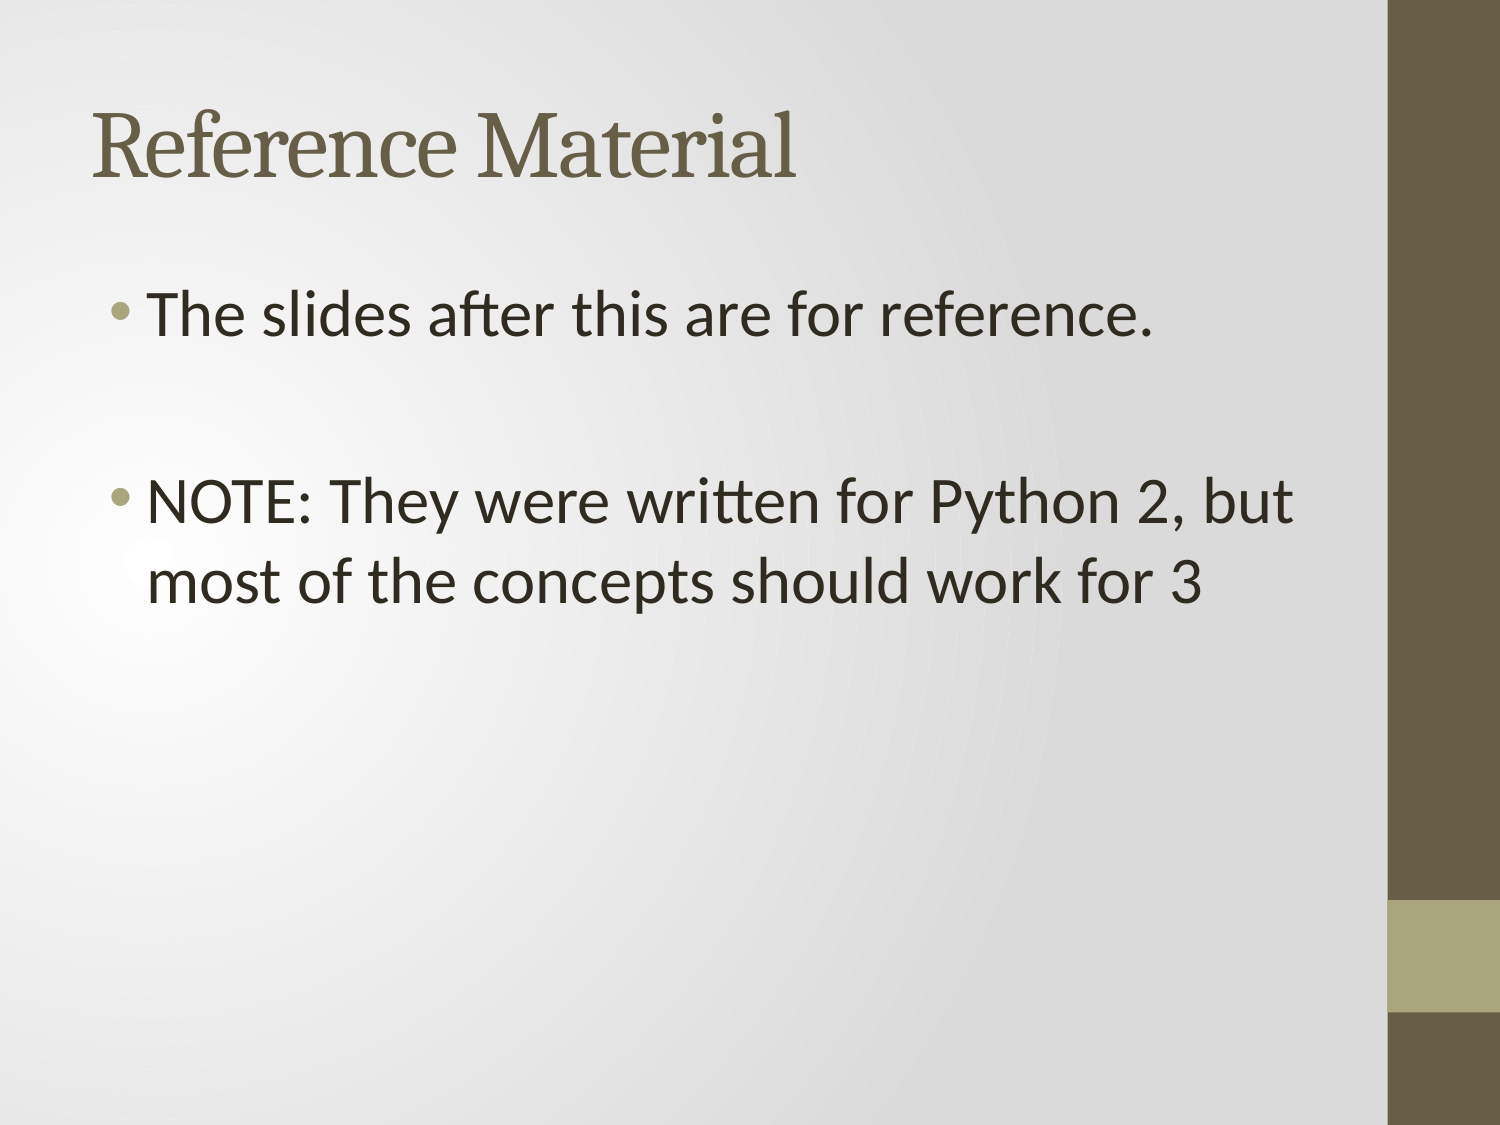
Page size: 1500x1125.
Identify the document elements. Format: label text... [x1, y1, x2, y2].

list The slides after this are for reference. NOTE: They were written for Python 2, but most of the concepts should work for 3 [75, 262, 1325, 1050]
title Reference Material [75, 45, 1325, 233]
